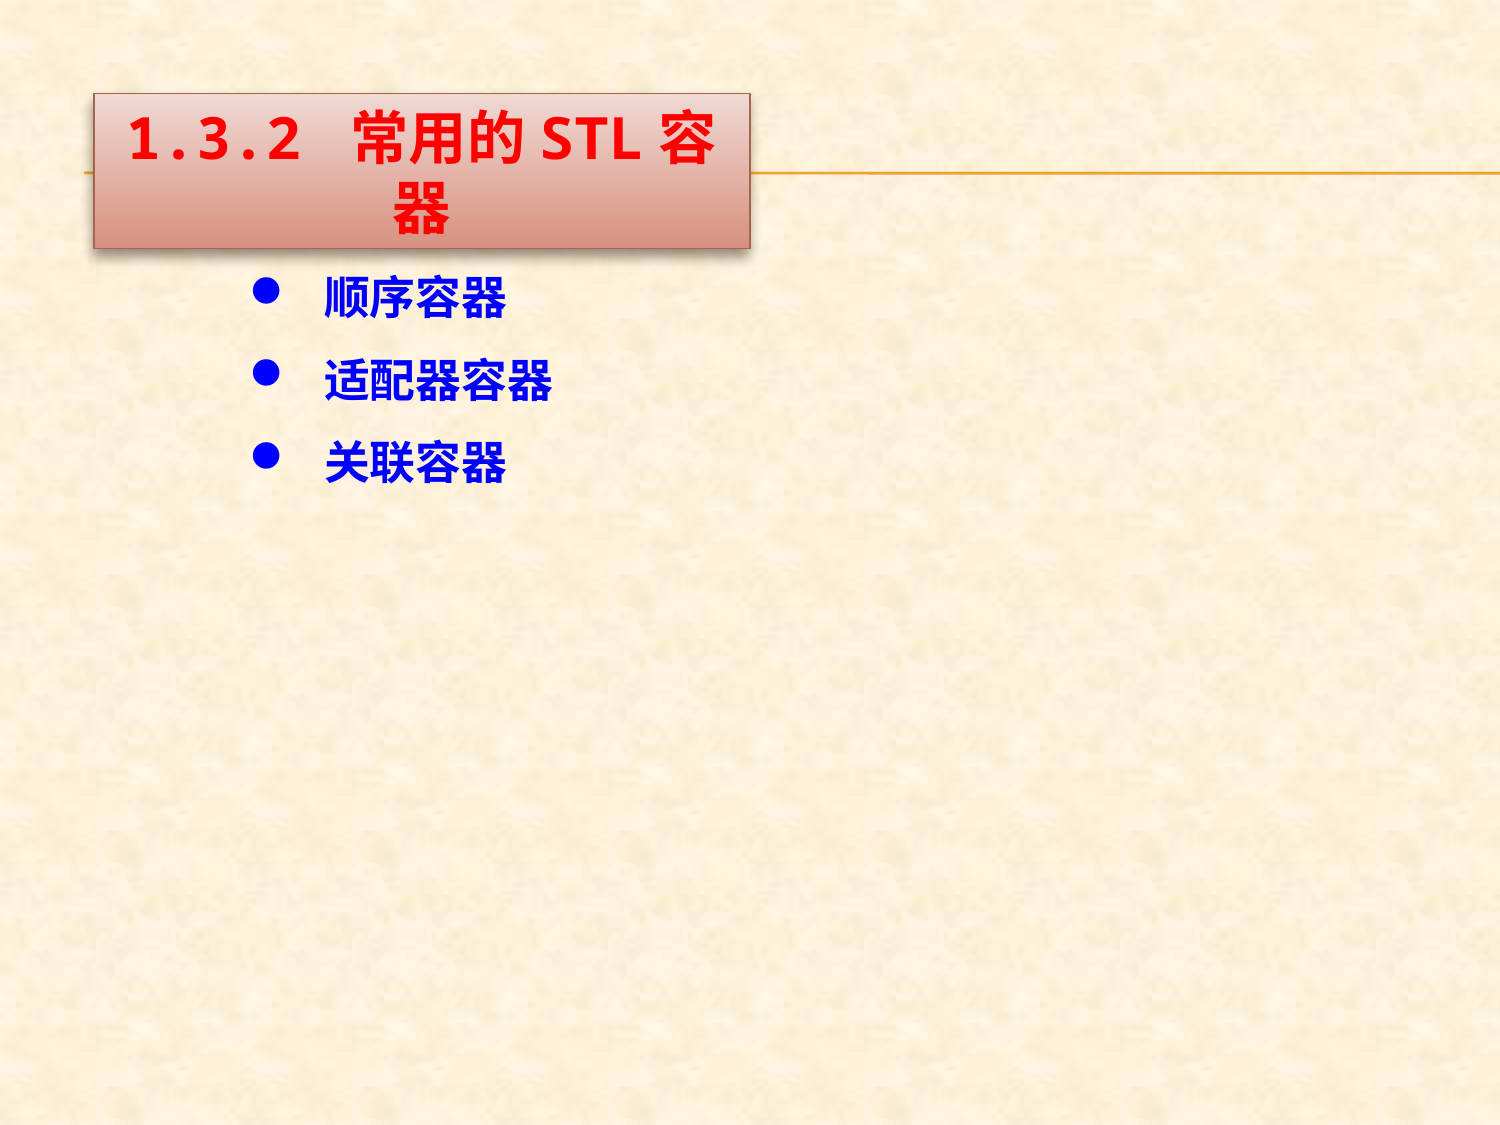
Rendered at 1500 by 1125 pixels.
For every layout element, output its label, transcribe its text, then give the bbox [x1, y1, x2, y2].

picture [0, 0, 1500, 1125]
text_box 顺序容器 适配器容器 关联容器 [234, 234, 680, 497]
text_box 1.3.2 常用的STL容器 [93, 93, 751, 249]
